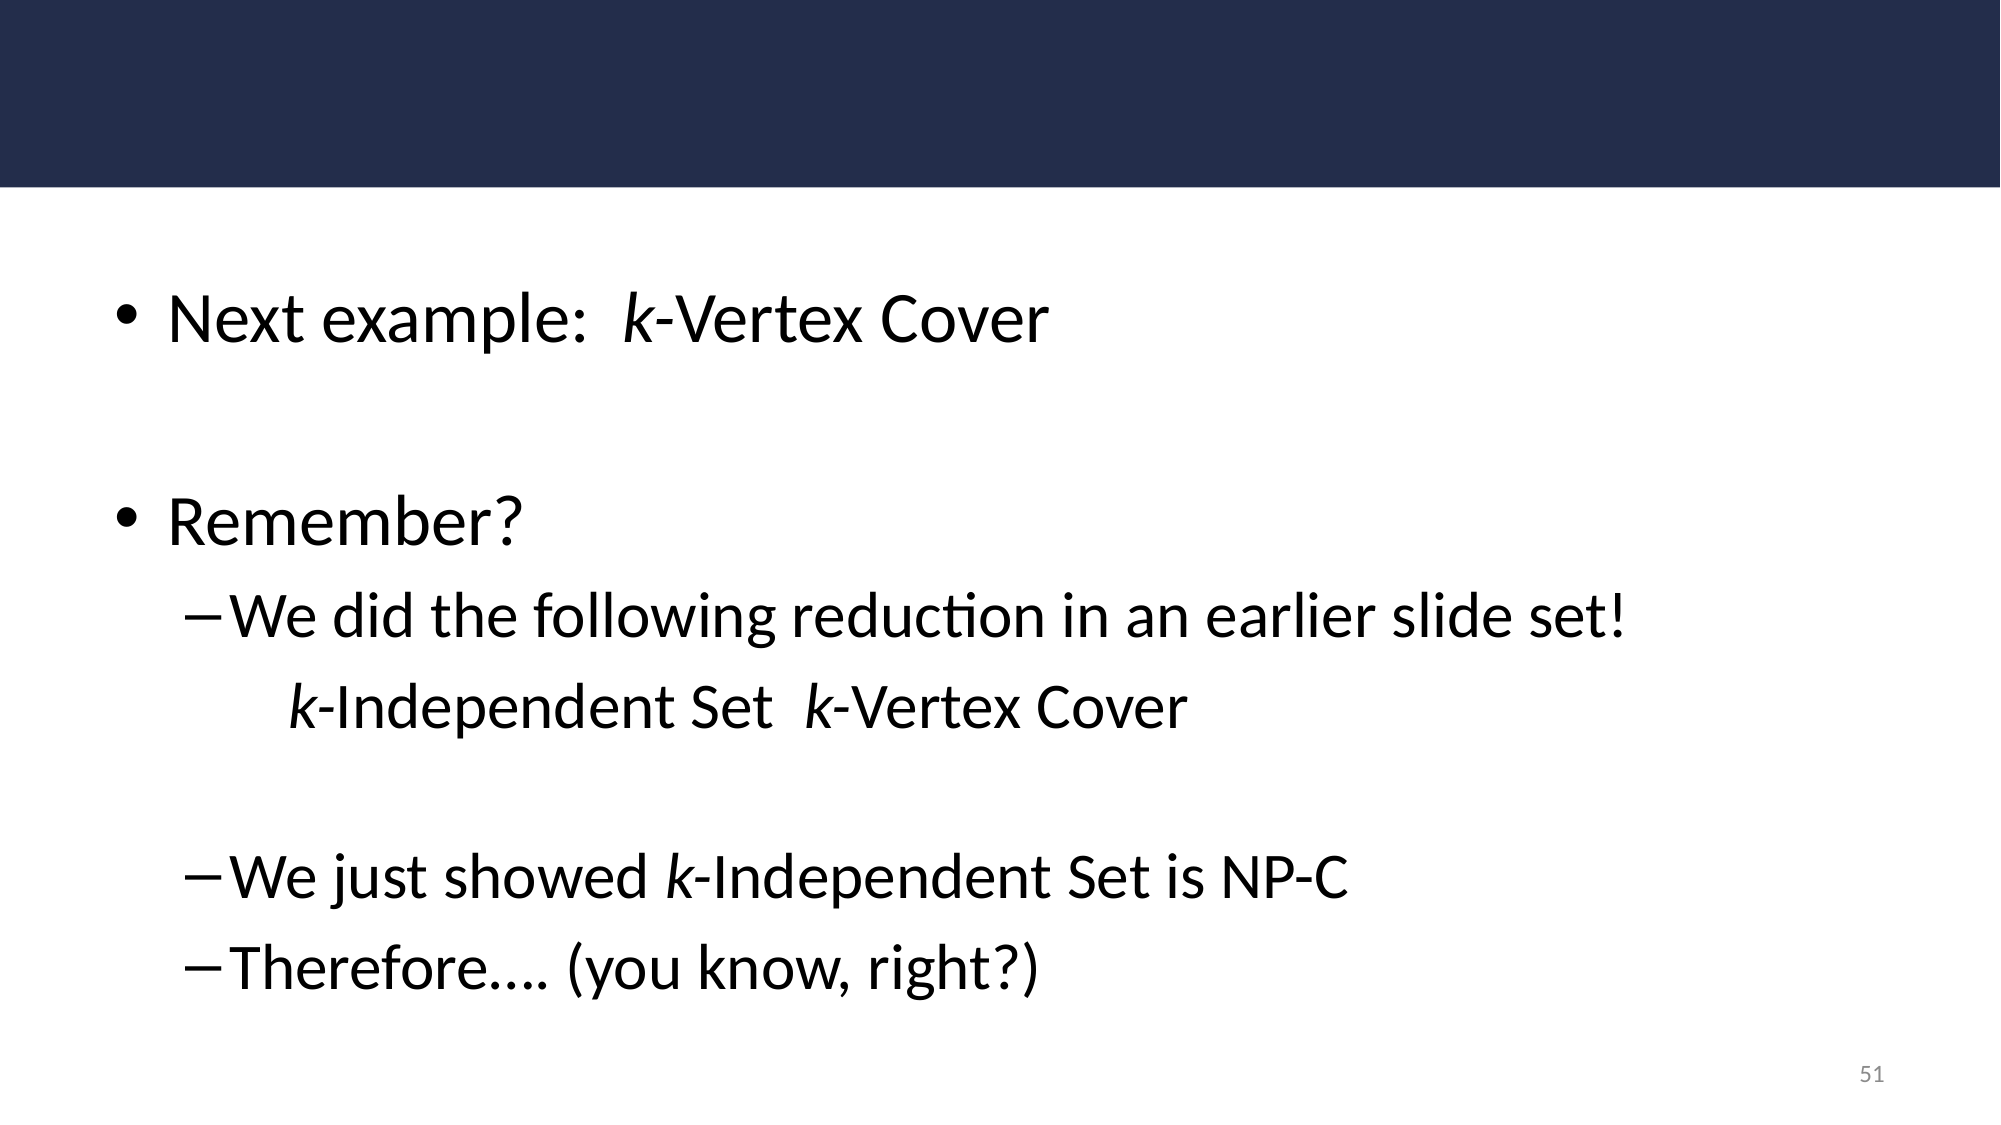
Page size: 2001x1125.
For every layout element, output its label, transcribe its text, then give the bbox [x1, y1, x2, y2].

slide_number 51 [1433, 1042, 1900, 1103]
